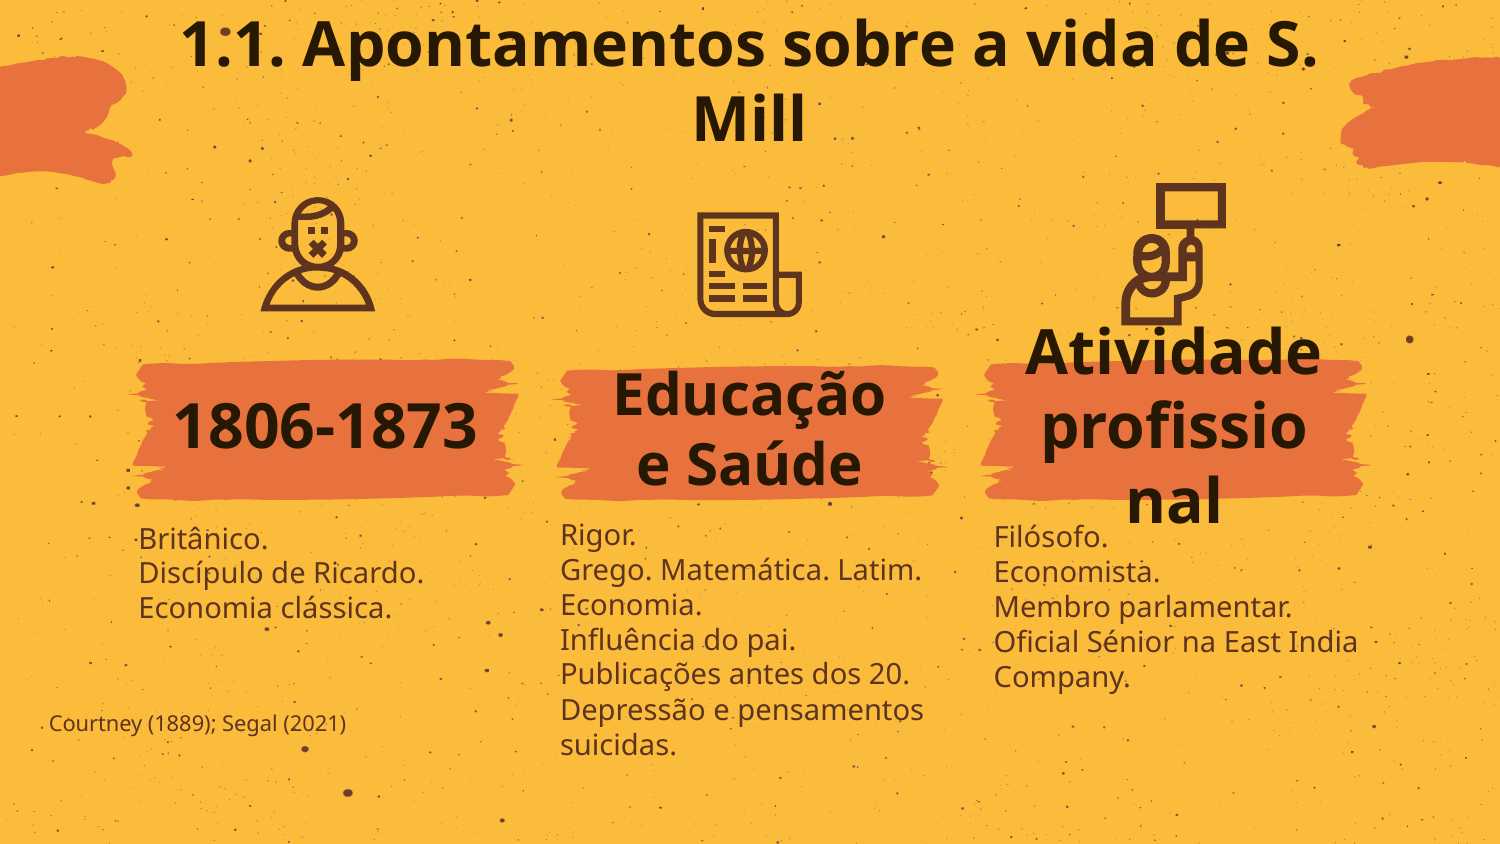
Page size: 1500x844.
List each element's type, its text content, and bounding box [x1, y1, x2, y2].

text_box Courtney (1889); Segal (2021) [27, 702, 368, 744]
title 1806-1873 [156, 378, 496, 470]
text_box Rigor. Grego. Matemática. Latim. Economia. Influência do pai. Publicações antes dos 20. Depressão e pensamentos suicidas. [560, 572, 1026, 776]
subtitle Britânico. Discípulo de Ricardo. Economia clássica. [138, 504, 478, 640]
title Atividade profissional [1004, 378, 1345, 470]
text_box 1.1. Apontamentos sobre a vida de S. Mill [134, 31, 1366, 127]
text_box [980, 393, 1373, 501]
title Educação e Saúde [579, 381, 920, 474]
text_box [551, 365, 944, 469]
picture [0, 0, 1500, 844]
text_box Filósofo. Economista. Membro parlamentar. Oficial Sénior na East India Company. [993, 504, 1460, 709]
text_box [127, 358, 519, 467]
text_box [556, 398, 949, 502]
text_box [132, 393, 525, 501]
text_box [975, 358, 1368, 467]
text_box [260, 196, 376, 312]
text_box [697, 212, 803, 318]
text_box [1121, 183, 1226, 326]
